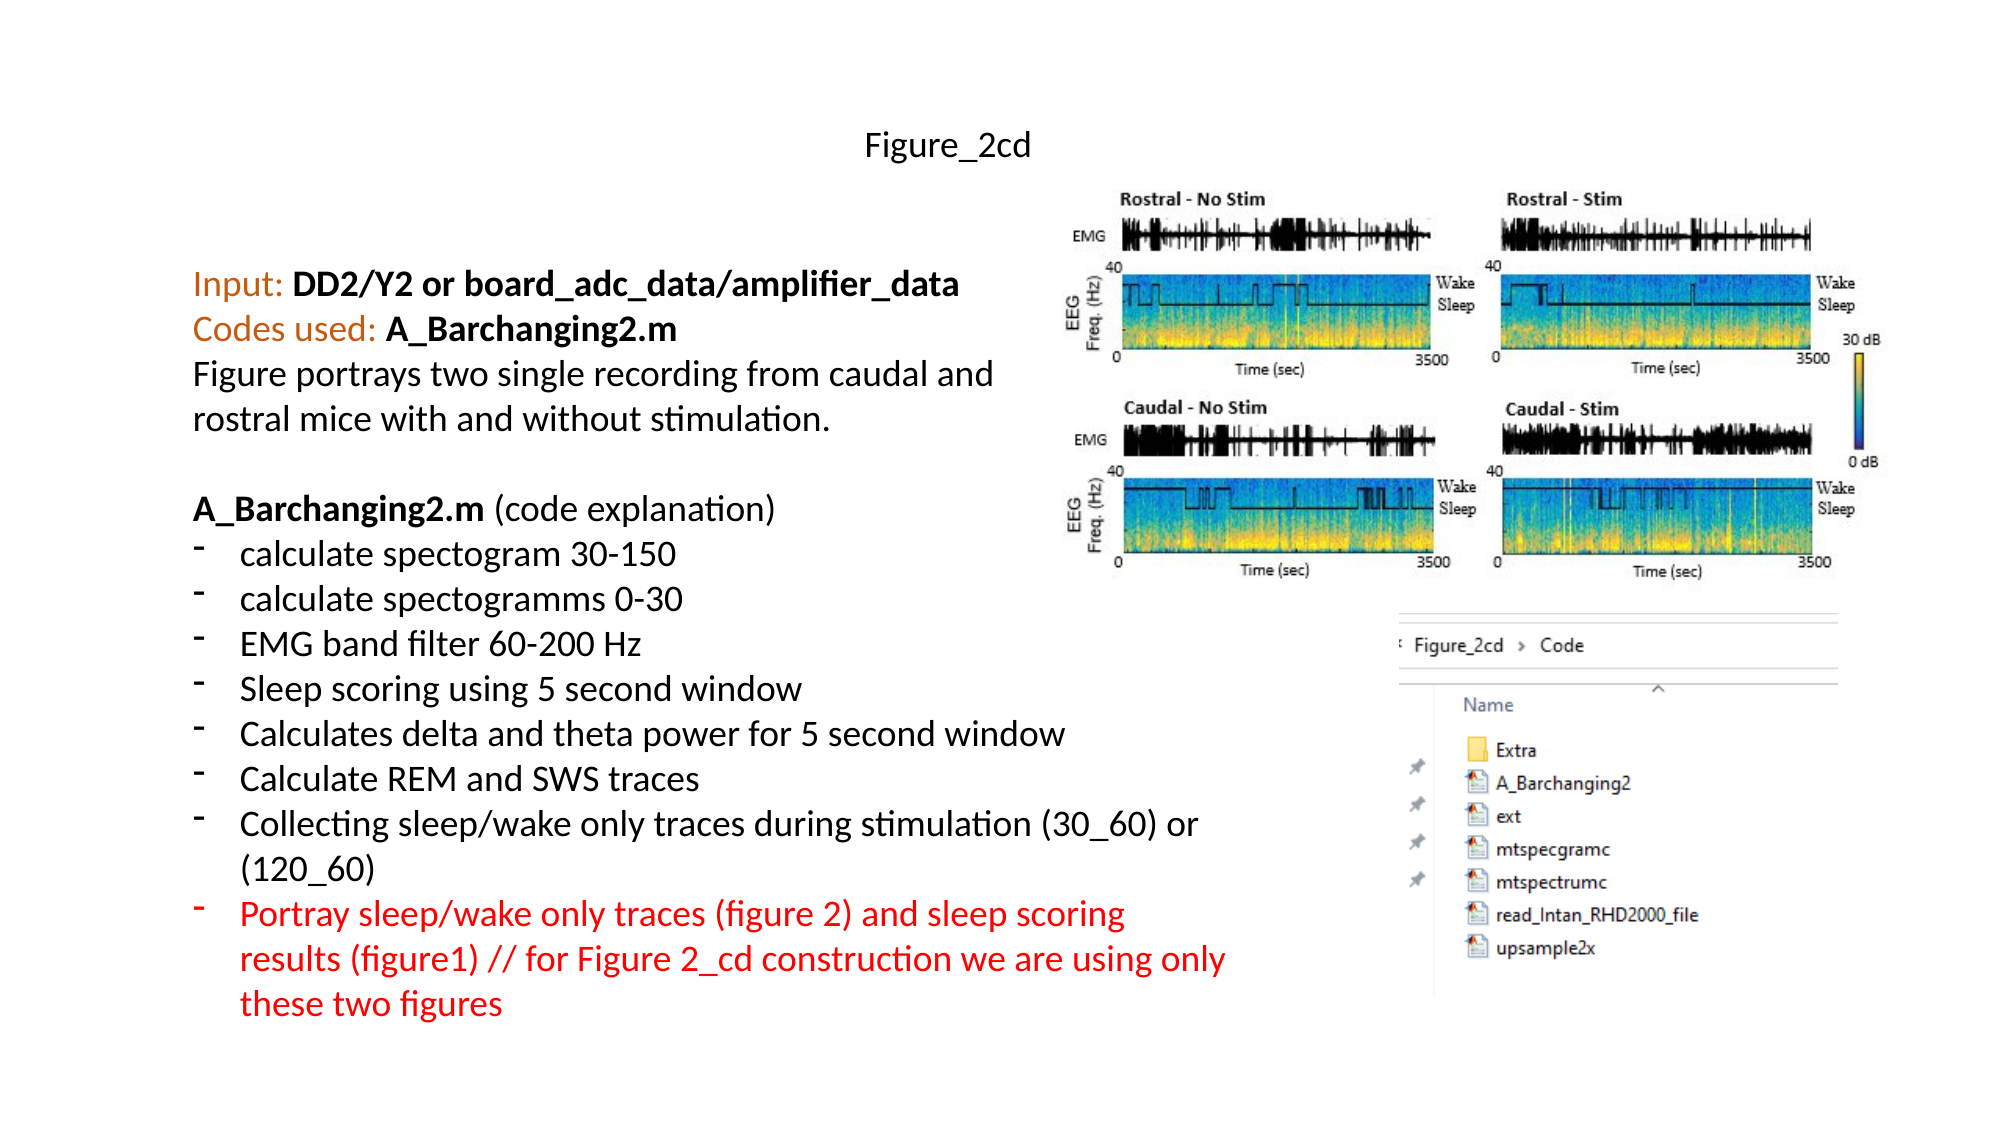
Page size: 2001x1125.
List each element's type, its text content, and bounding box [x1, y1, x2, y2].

picture [999, 165, 1969, 997]
text_box Input: DD2/Y2 or board_adc_data/amplifier_data Codes used: A_Barchanging2.m Figure portrays two single recording from caudal and rostral mice with and without stimulation. A_Barchanging2.m (code explanation) calculate spectogram 30-150 calculate spectogramms 0-30 EMG band filter 60-200 Hz Sleep scoring using 5 second window Calculates delta and theta power for 5 second window Calculate REM and SWS traces Collecting sleep/wake only traces during stimulation (30_60) or (120_60) Portray sleep/wake only traces (figure 2) and sleep scoring results (figure1) // for Figure 2_cd construction we are using only these two figures [178, 251, 1249, 1076]
text_box Figure_2cd [849, 112, 1048, 218]
